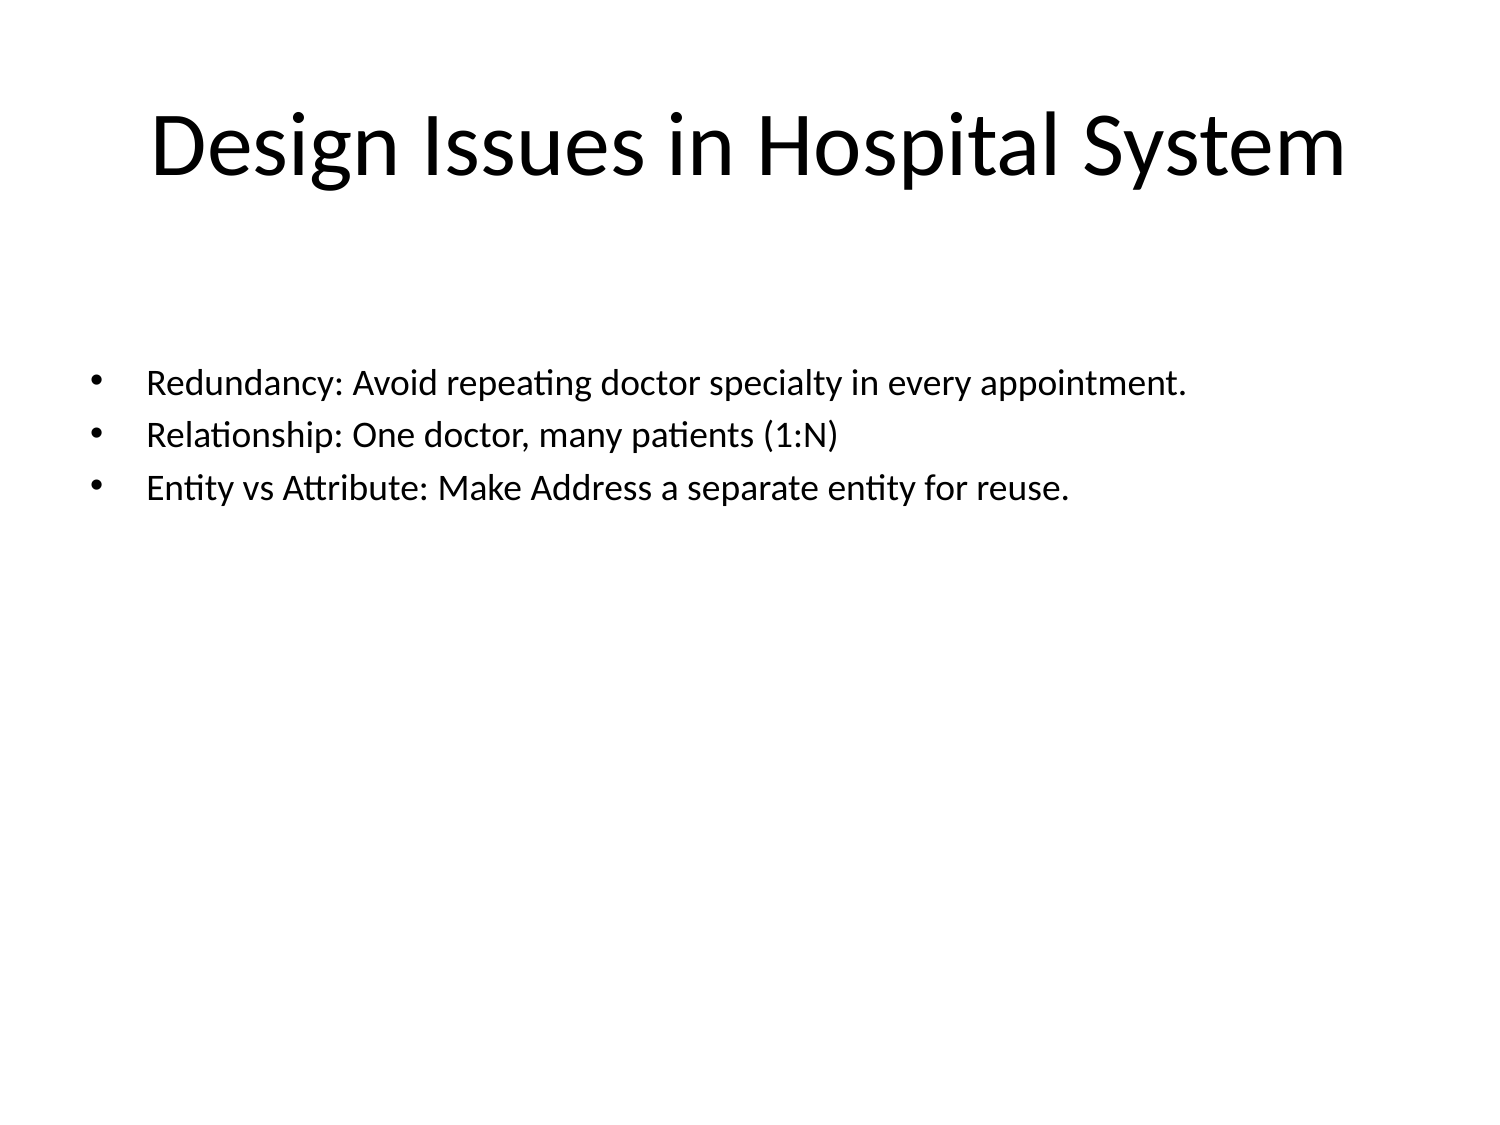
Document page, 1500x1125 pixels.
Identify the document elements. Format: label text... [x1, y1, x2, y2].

title Design Issues in Hospital System [75, 45, 1425, 233]
list Redundancy: Avoid repeating doctor specialty in every appointment. Relationship: One doctor, many patients (1:N) Entity vs Attribute: Make Address a separate entity for reuse. [75, 262, 1425, 1005]
